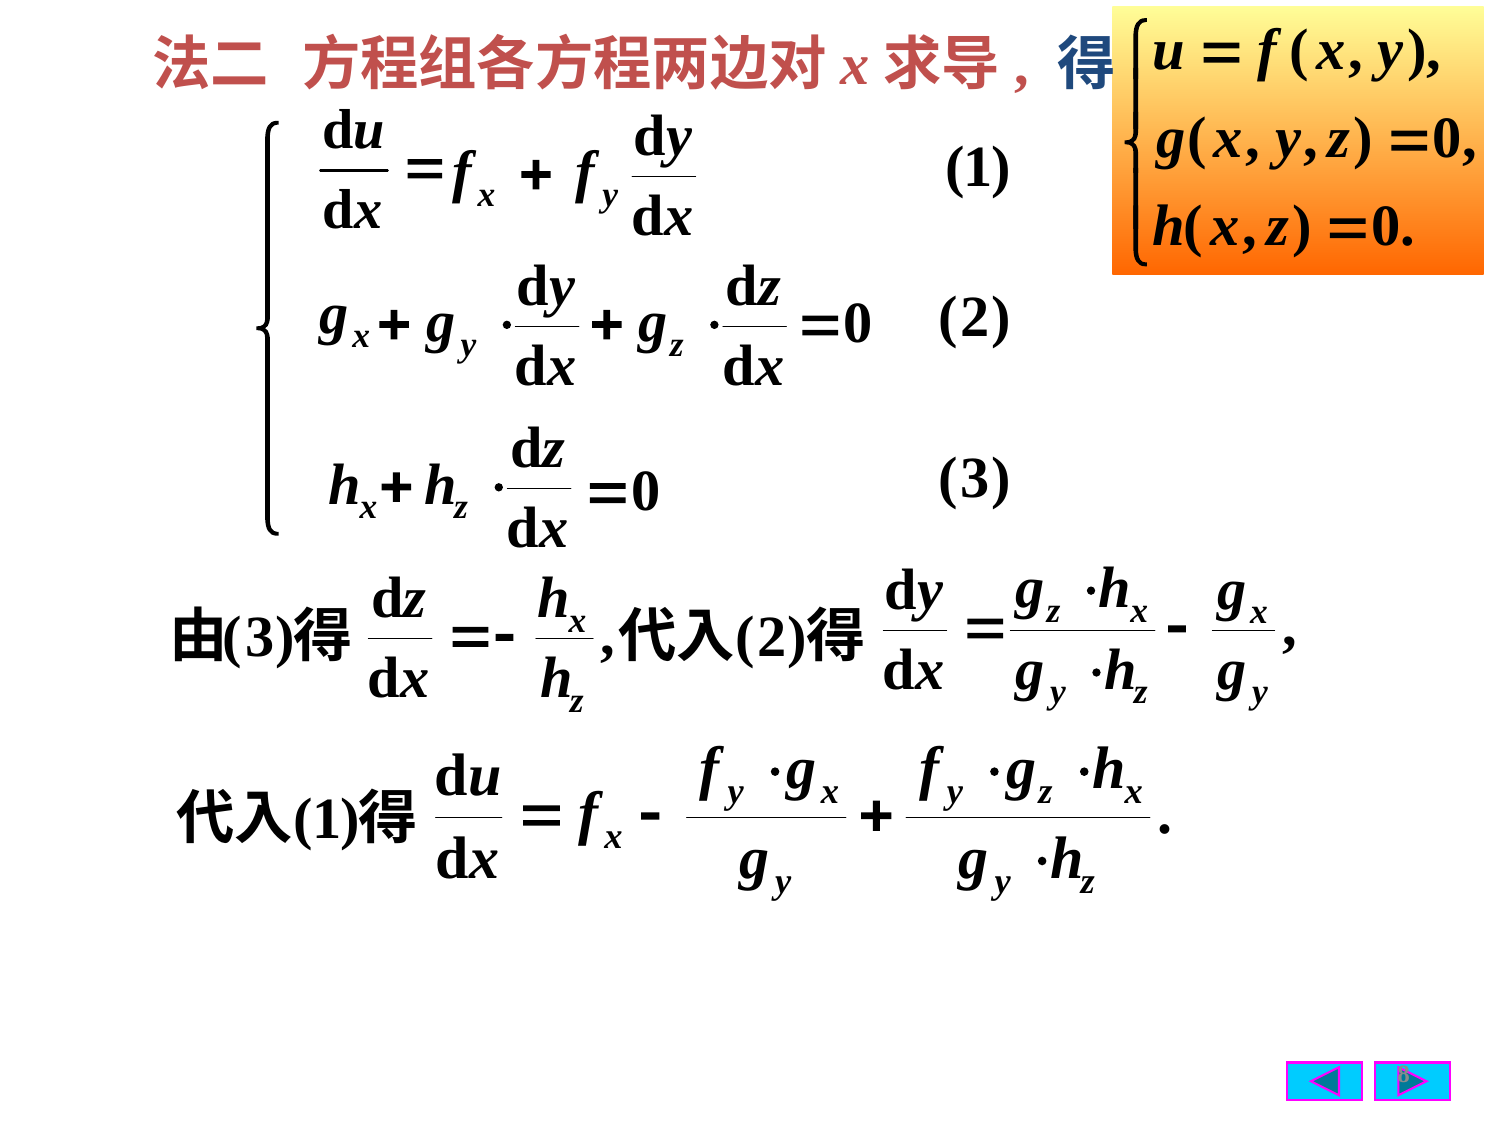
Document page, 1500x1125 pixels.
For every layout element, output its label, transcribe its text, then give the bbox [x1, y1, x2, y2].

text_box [375, 416, 577, 555]
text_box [878, 555, 1301, 717]
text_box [174, 786, 422, 858]
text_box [430, 736, 1176, 907]
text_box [347, 566, 619, 722]
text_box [312, 283, 368, 355]
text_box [437, 141, 501, 213]
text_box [324, 453, 370, 526]
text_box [580, 464, 663, 517]
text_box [943, 140, 1013, 206]
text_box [515, 103, 702, 242]
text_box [793, 296, 876, 350]
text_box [586, 253, 791, 392]
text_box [249, 116, 313, 540]
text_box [310, 91, 448, 242]
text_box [1112, 6, 1484, 276]
text_box 方程组各方程两边对x求导, 得 [287, 19, 1107, 104]
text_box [937, 290, 1013, 356]
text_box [174, 603, 342, 676]
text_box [937, 451, 1013, 517]
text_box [623, 603, 873, 676]
text_box 法二 [137, 19, 287, 104]
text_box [373, 253, 585, 392]
slide_number 8 [1074, 1042, 1425, 1103]
